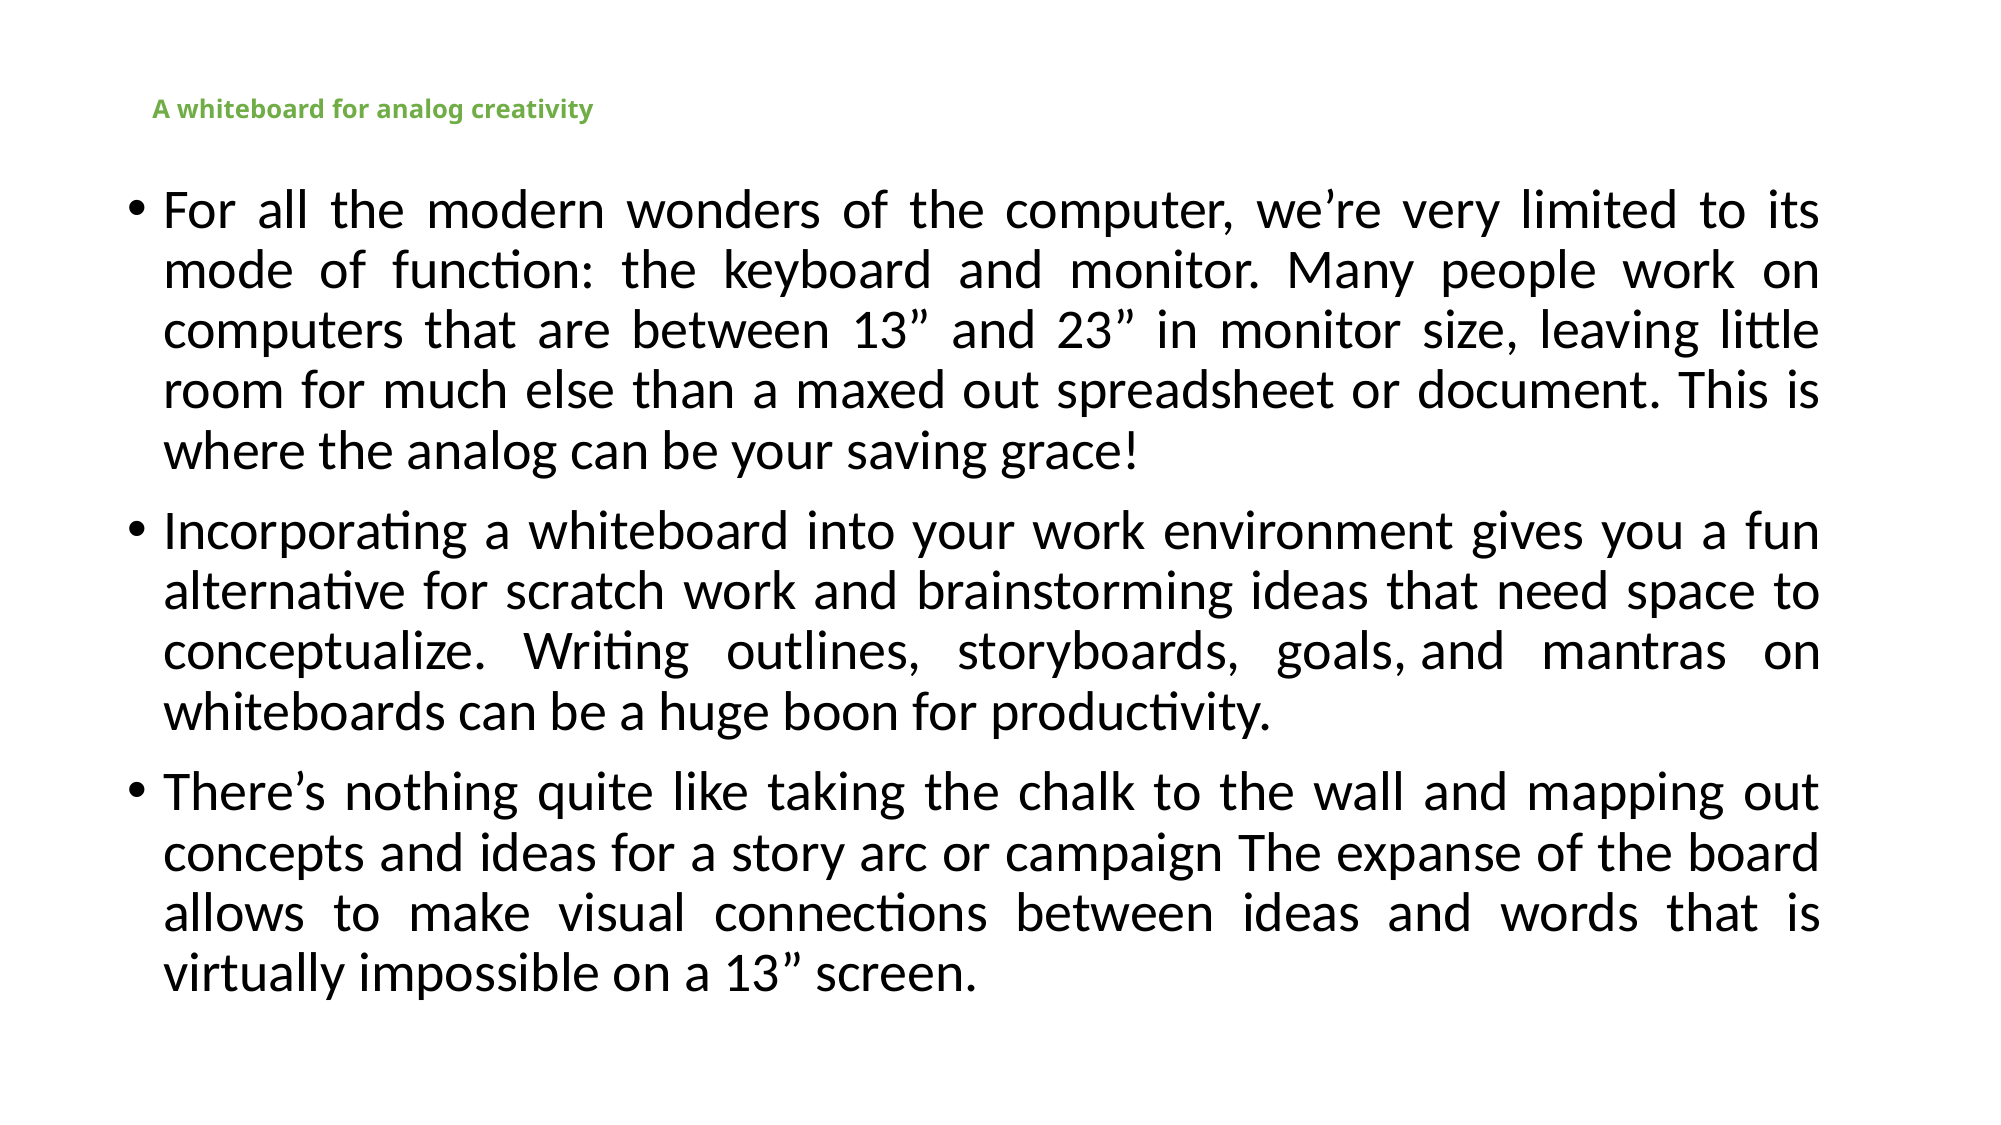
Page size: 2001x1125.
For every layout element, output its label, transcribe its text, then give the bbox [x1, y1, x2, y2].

list For all the modern wonders of the computer, we’re very limited to its mode of function: the keyboard and monitor. Many people work on computers that are between 13” and 23” in monitor size, leaving little room for much else than a maxed out spreadsheet or document. This is where the analog can be your saving grace! Incorporating a whiteboard into your work environment gives you a fun alternative for scratch work and brainstorming ideas that need space to conceptualize. Writing outlines, storyboards, goals, and mantras on whiteboards can be a huge boon for productivity. There’s nothing quite like taking the chalk to the wall and mapping out concepts and ideas for a story arc or campaign The expanse of the board allows to make visual connections between ideas and words that is virtually impossible on a 13” screen. [112, 172, 1838, 1017]
title A whiteboard for analog creativity [137, 59, 1863, 191]
